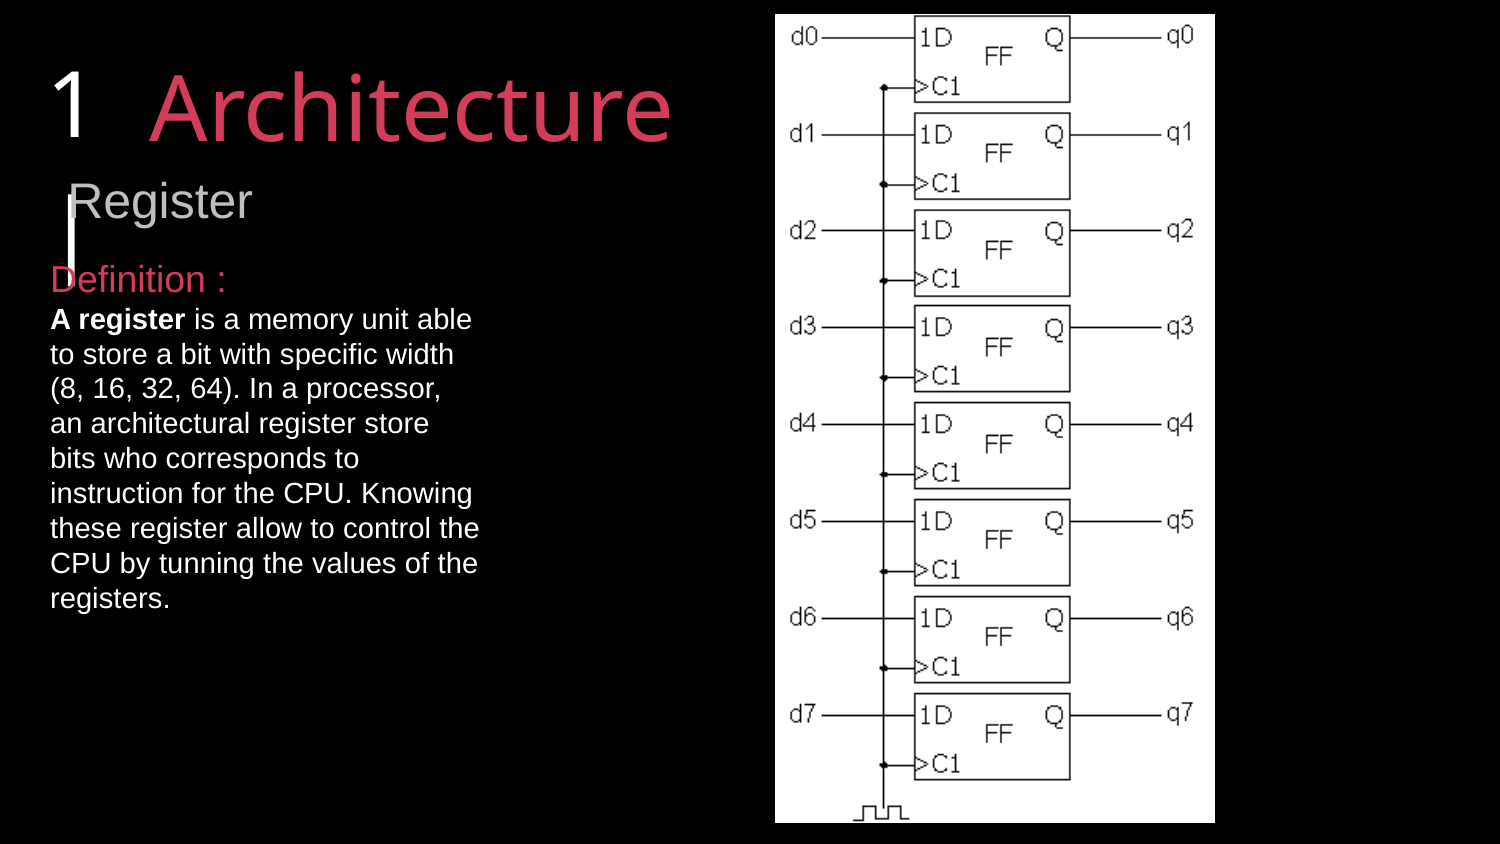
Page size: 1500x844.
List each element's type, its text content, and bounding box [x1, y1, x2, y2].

list 1| [12, 14, 144, 147]
list Architecture [115, 18, 775, 166]
text_box Register [52, 150, 554, 248]
text_box Definition : A register is a memory unit able to store a bit with specific width (8, 16, 32, 64). In a processor, an architectural register store bits who corresponds to instruction for the CPU. Knowing these register allow to control the CPU by tunning the values of the registers. [35, 247, 497, 798]
picture [775, 14, 1215, 823]
